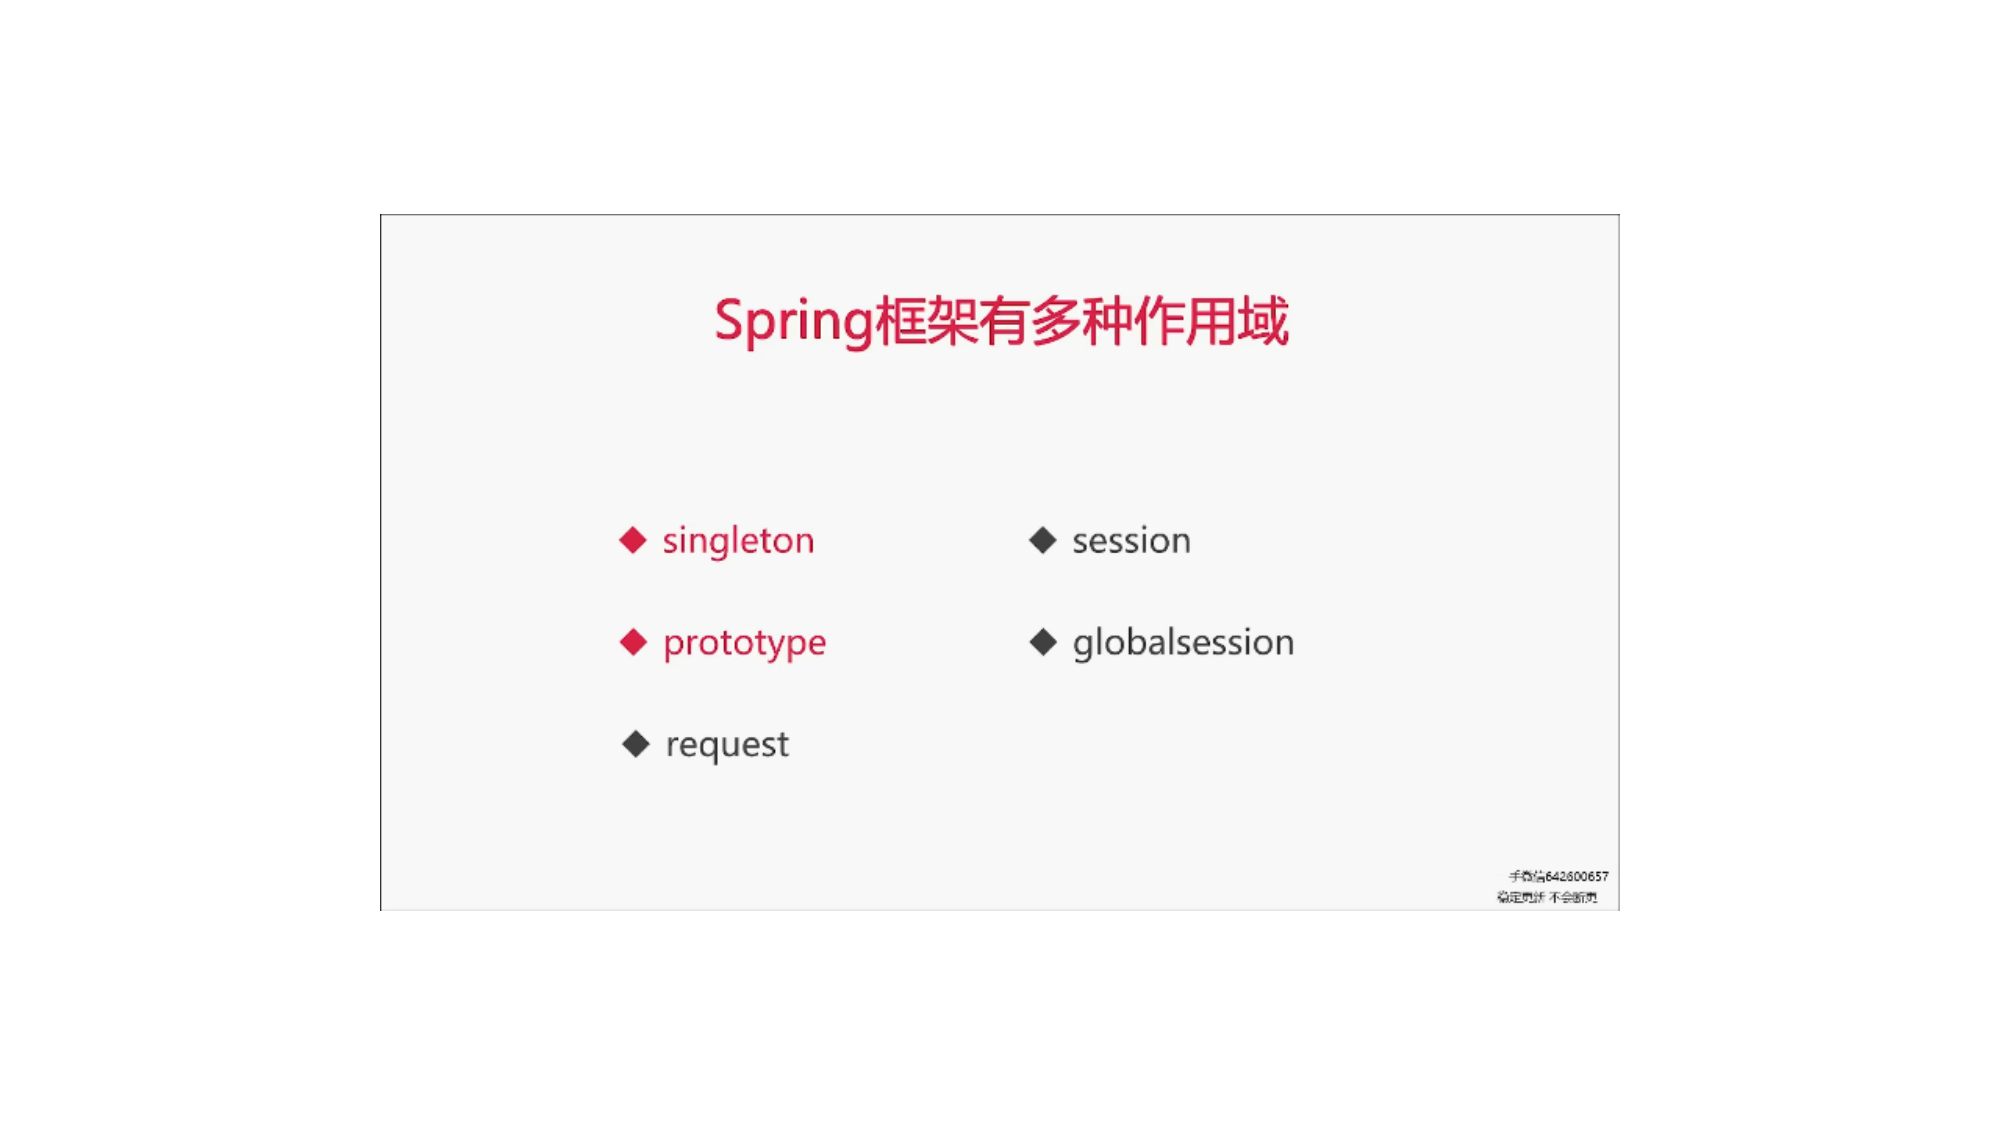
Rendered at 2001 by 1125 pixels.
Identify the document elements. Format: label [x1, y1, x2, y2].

picture [380, 213, 1620, 911]
